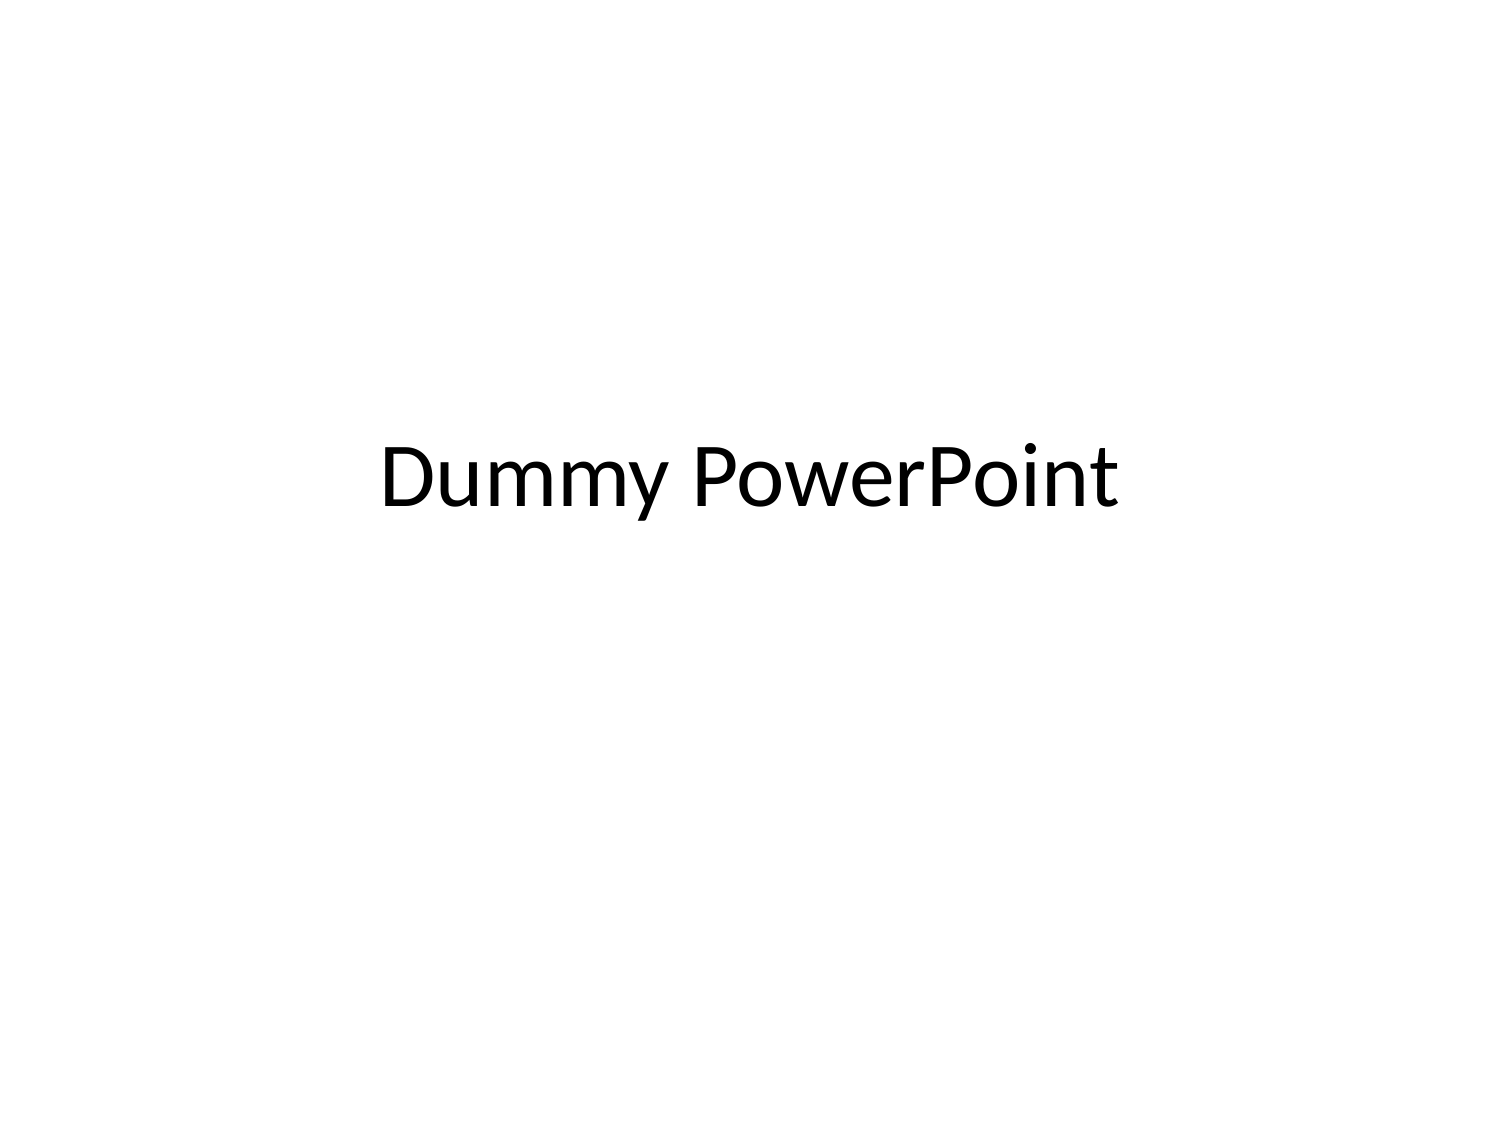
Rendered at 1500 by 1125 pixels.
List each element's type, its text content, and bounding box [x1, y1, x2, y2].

title Dummy PowerPoint [112, 349, 1388, 591]
